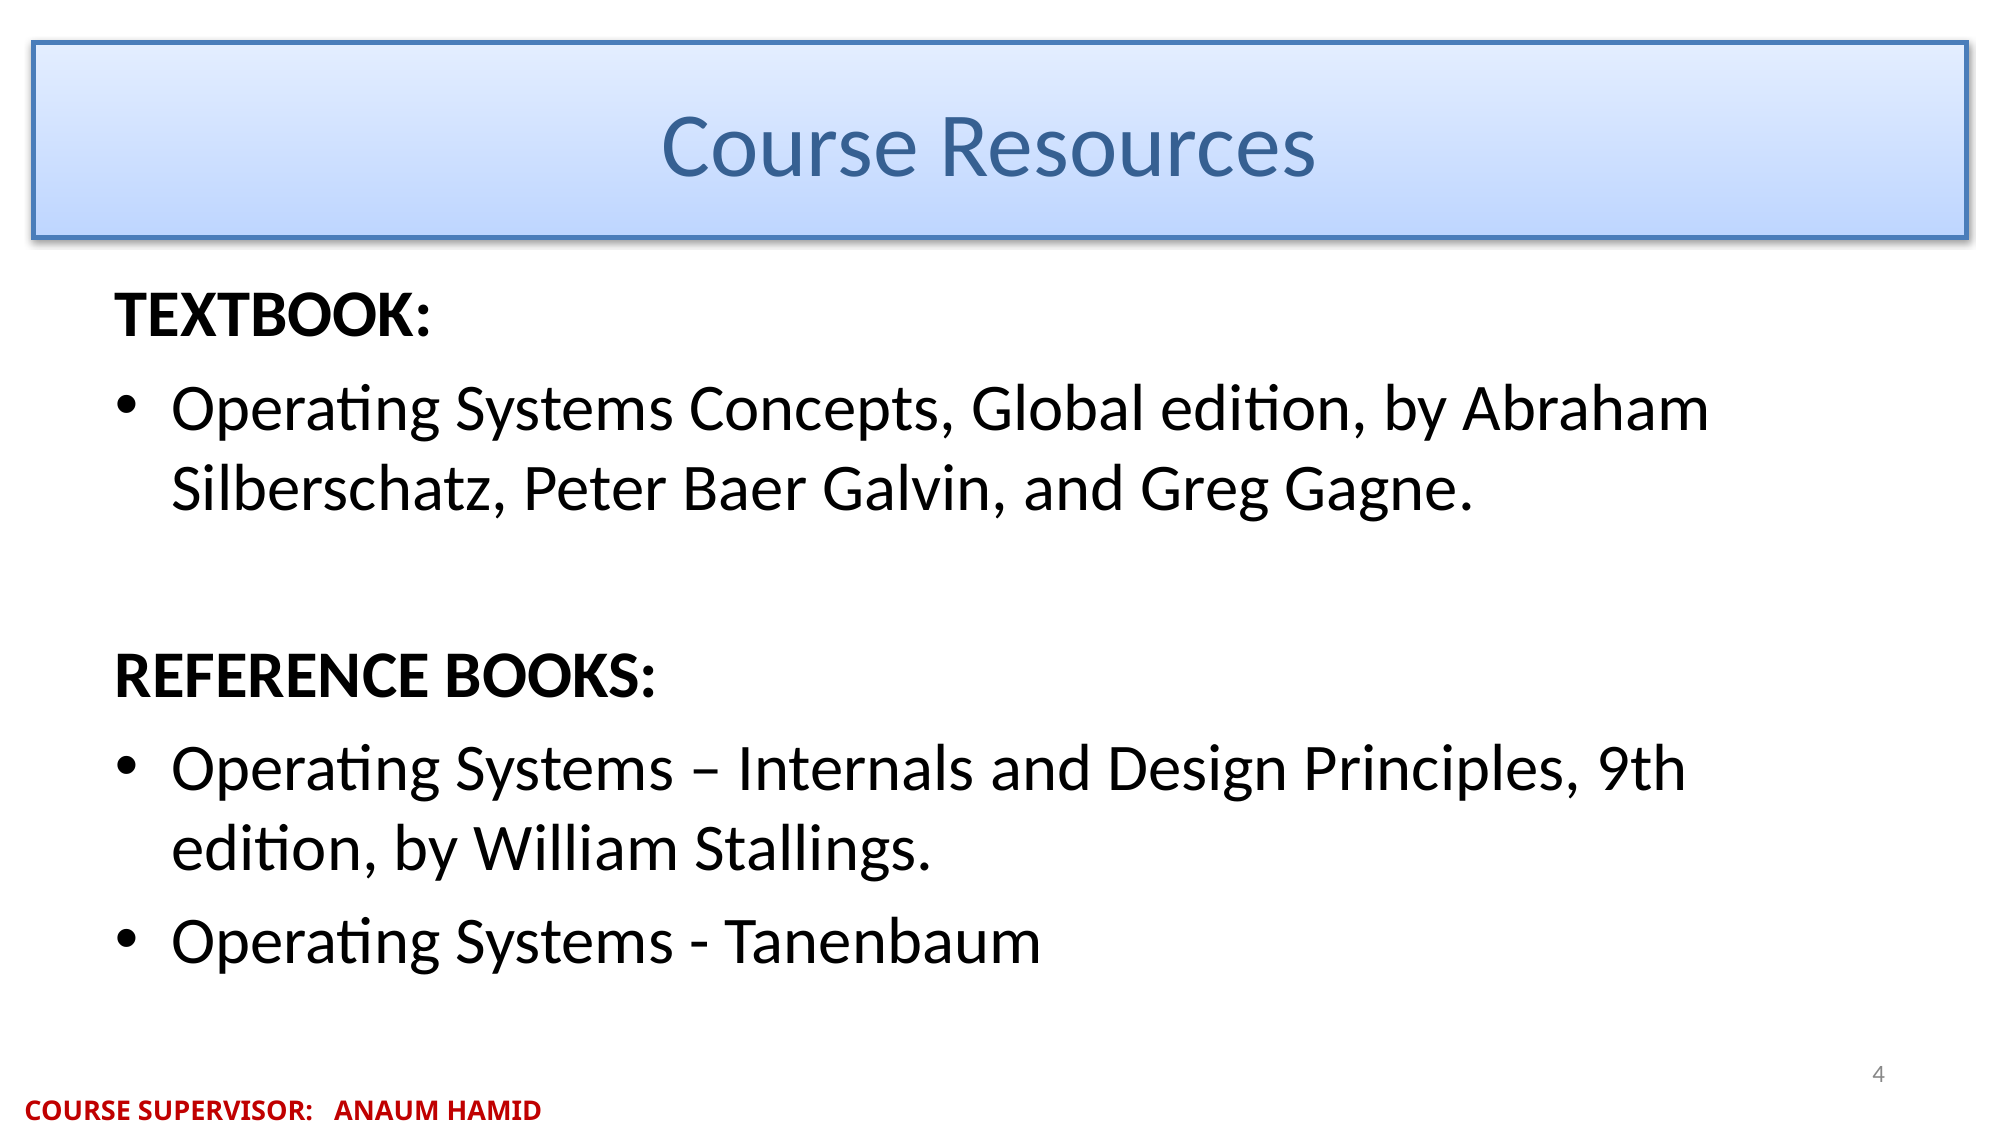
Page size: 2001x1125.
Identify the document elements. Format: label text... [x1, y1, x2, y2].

list TEXTBOOK: Operating Systems Concepts, Global edition, by Abraham Silberschatz, Peter Baer Galvin, and Greg Gagne. REFERENCE BOOKS: Operating Systems – Internals and Design Principles, 9th edition, by William Stallings. Operating Systems - Tanenbaum [99, 262, 1900, 1063]
title Course Resources [33, 42, 1967, 238]
slide_number ‹#› [1433, 1042, 1900, 1103]
text_box COURSE SUPERVISOR: ANAUM HAMID [22, 1087, 688, 1125]
